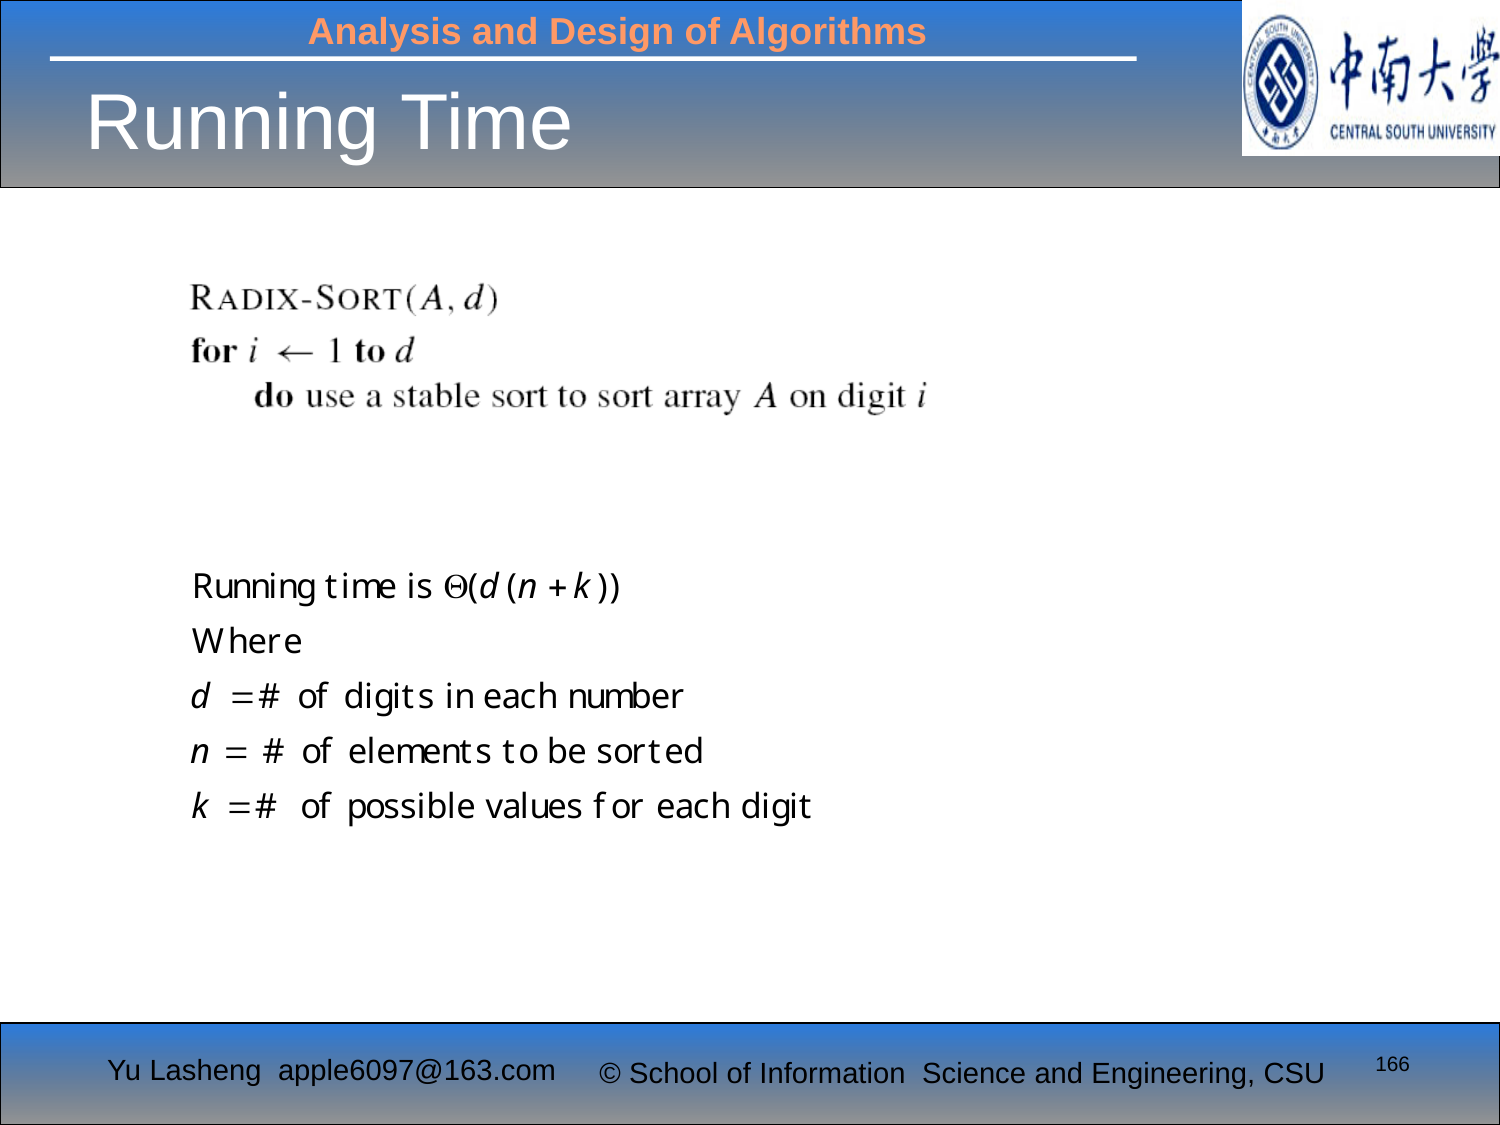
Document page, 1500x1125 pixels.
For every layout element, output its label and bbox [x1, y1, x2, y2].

slide_number [1293, 1042, 1426, 1118]
picture [1242, 0, 1500, 156]
picture [175, 262, 950, 435]
text_box [187, 564, 821, 836]
title [70, 58, 1243, 178]
text_box [175, 261, 949, 434]
